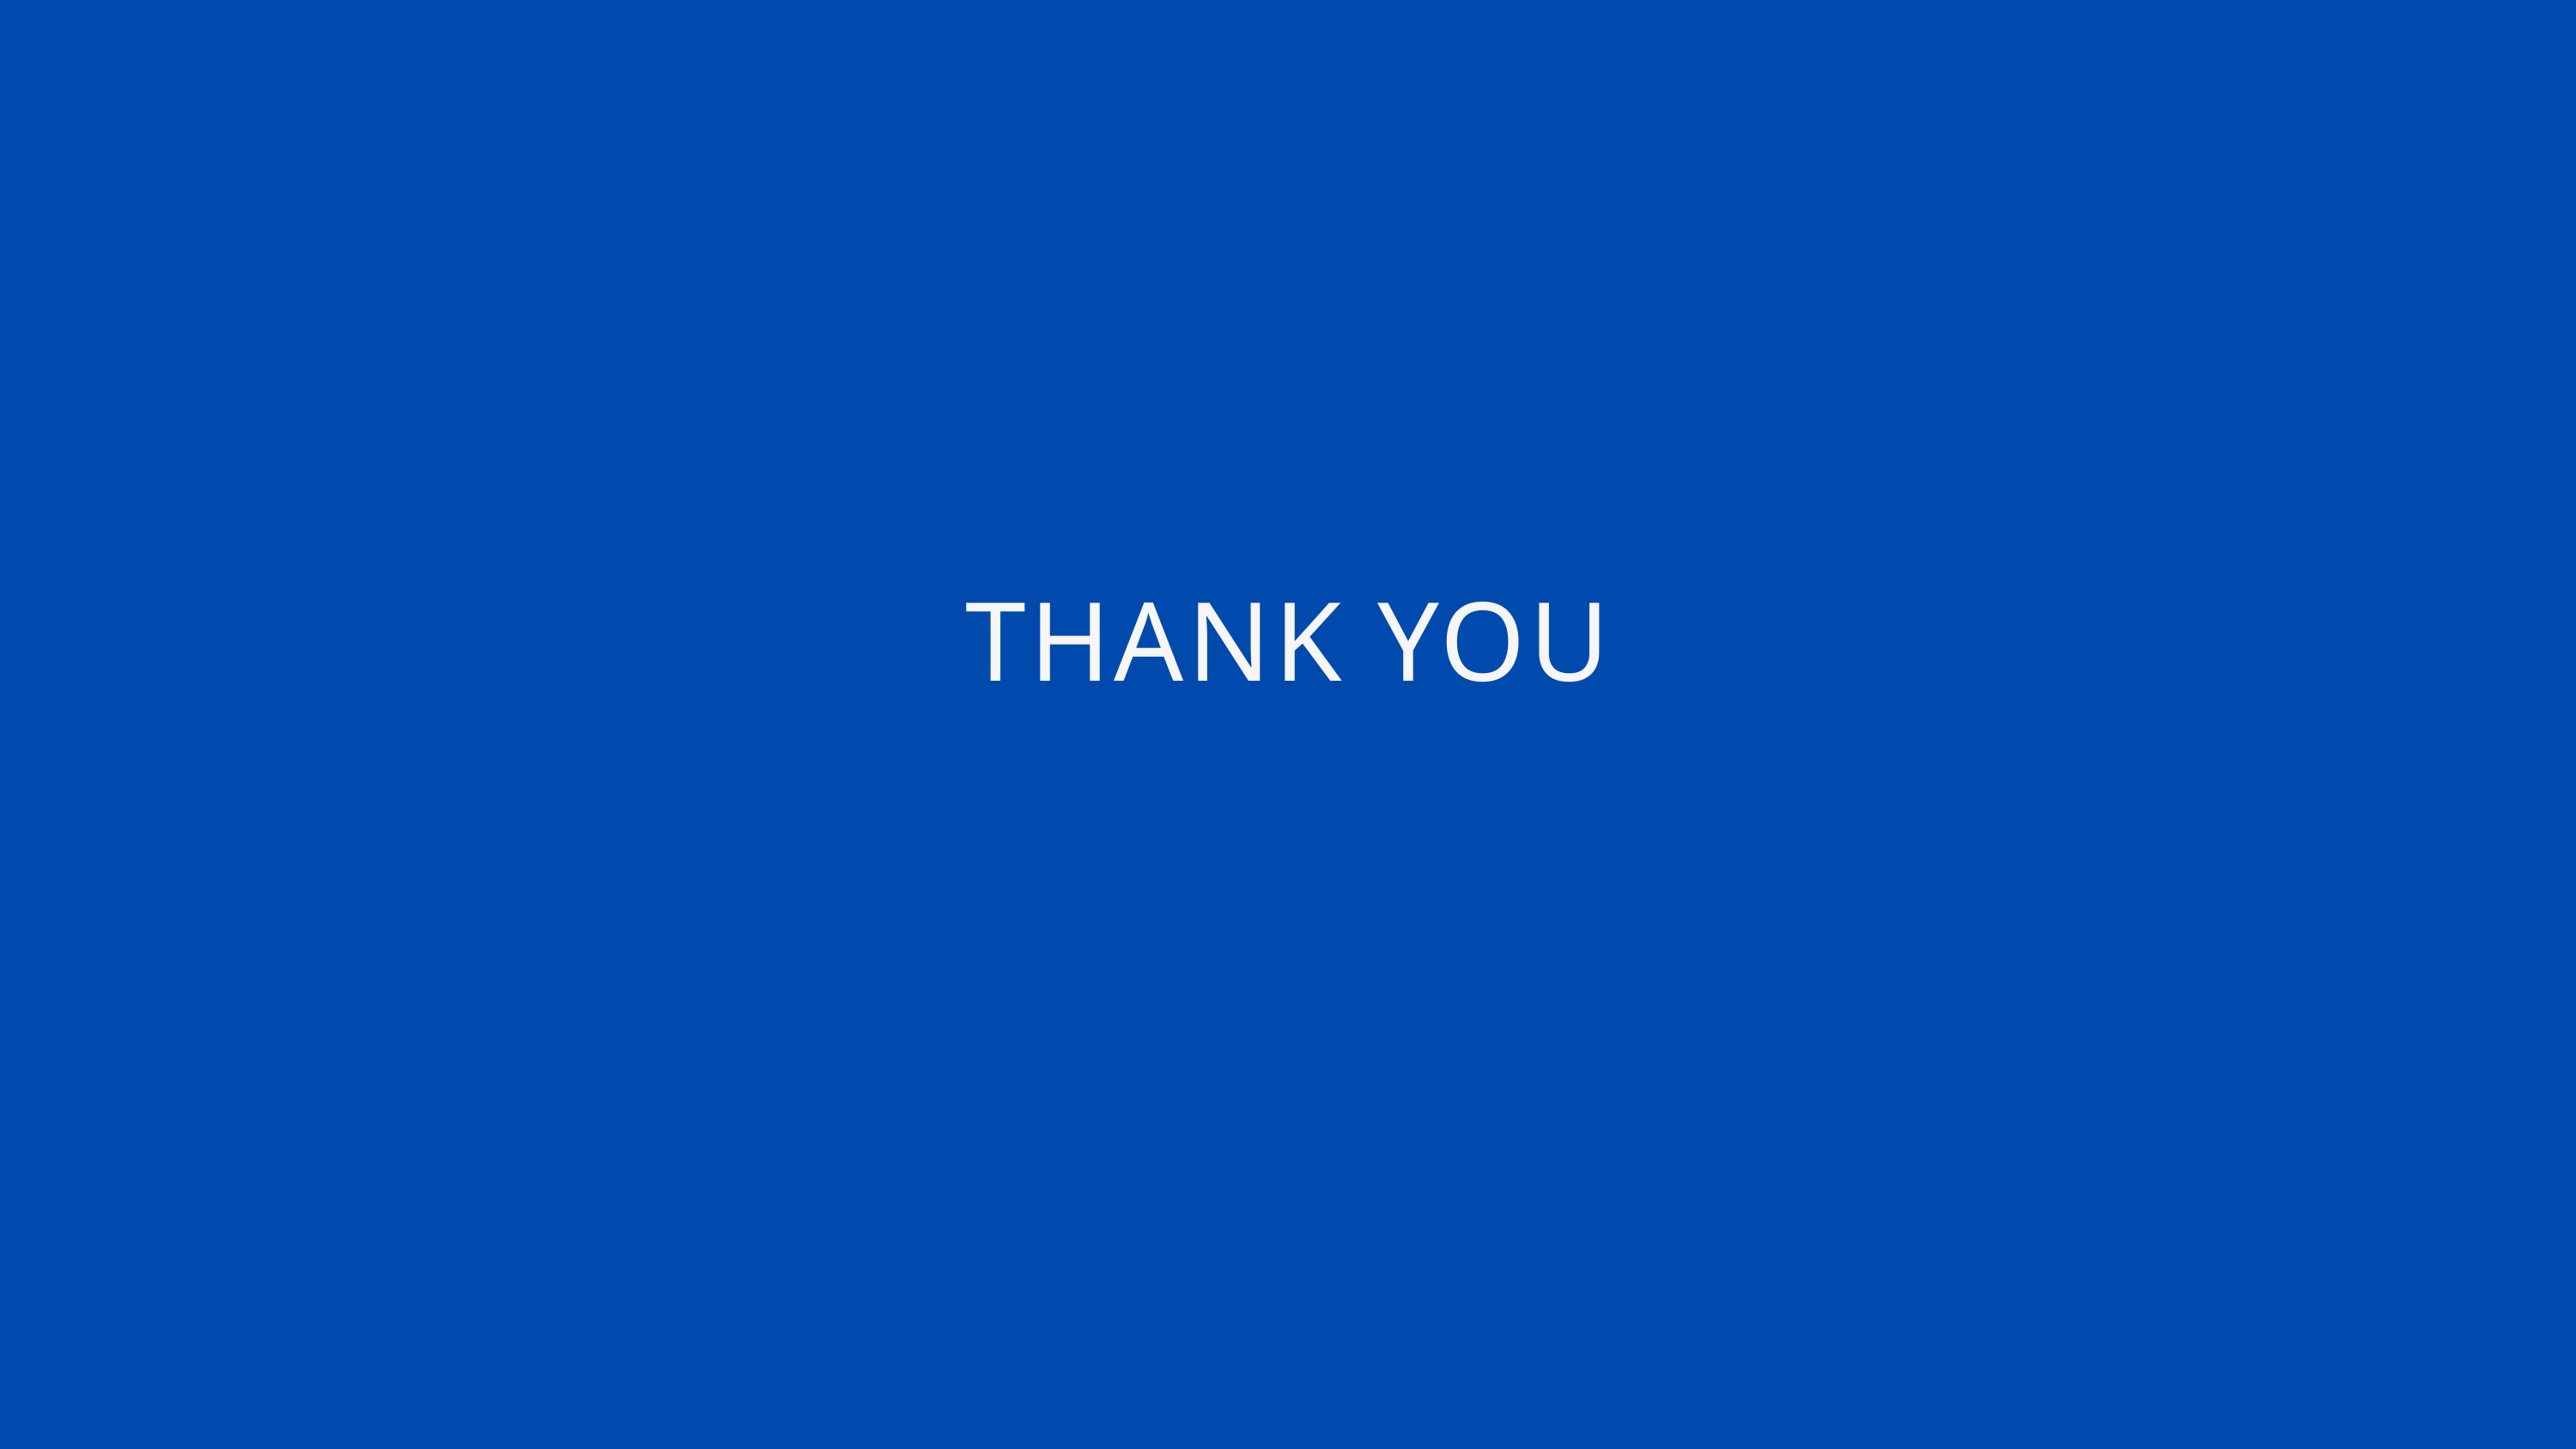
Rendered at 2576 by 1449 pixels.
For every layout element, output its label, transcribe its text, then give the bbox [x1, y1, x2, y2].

text_box THANK YOU [144, 549, 2432, 703]
